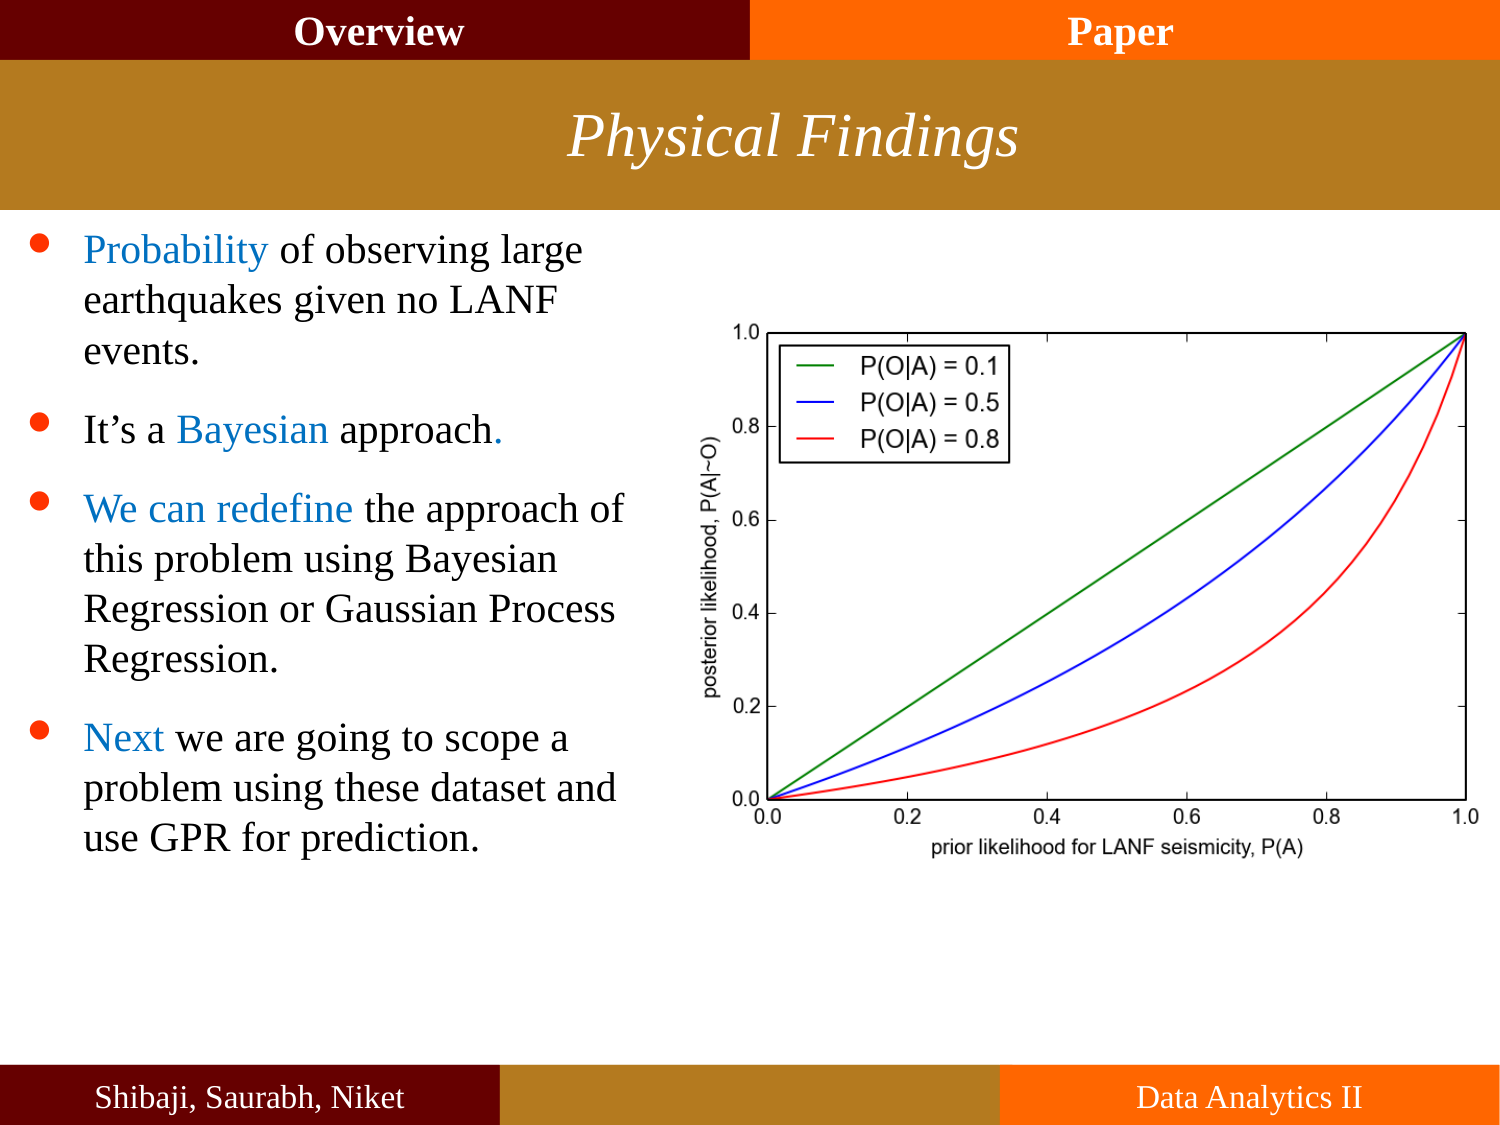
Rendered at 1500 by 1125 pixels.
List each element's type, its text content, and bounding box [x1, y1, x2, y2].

text_box [498, 1063, 998, 1125]
picture [687, 309, 1493, 873]
list Probability of observing large earthquakes given no LANF events. It’s a Bayesian approach. We can redefine the approach of this problem using Bayesian Regression or Gaussian Process Regression. Next we are going to scope a problem using these dataset and use GPR for prediction. [11, 214, 651, 926]
text_box Data Analytics II [998, 1063, 1500, 1125]
title Physical Findings [274, 87, 1313, 176]
list Overview [0, 0, 759, 63]
list Paper [759, 0, 1500, 63]
text_box Shibaji, Saurabh, Niket [0, 1063, 498, 1125]
